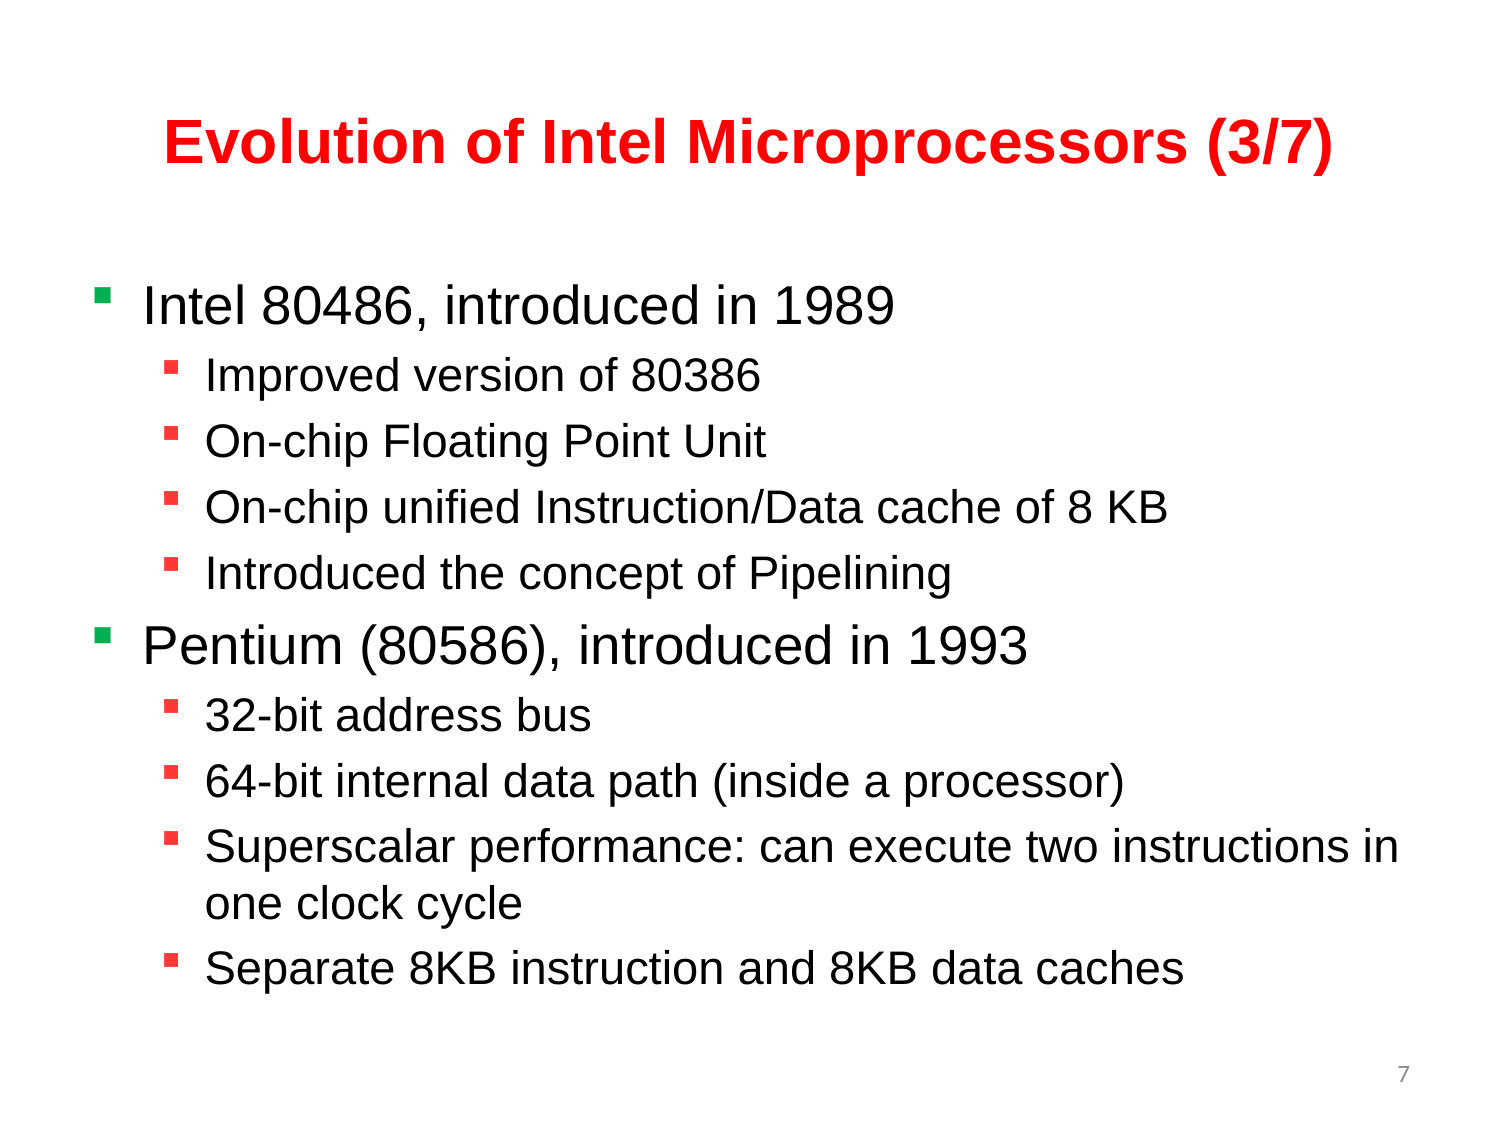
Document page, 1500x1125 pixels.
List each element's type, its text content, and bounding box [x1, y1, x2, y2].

list Intel 80486, introduced in 1989 Improved version of 80386 On-chip Floating Point Unit On-chip unified Instruction/Data cache of 8 KB Introduced the concept of Pipelining Pentium (80586), introduced in 1993 32-bit address bus 64-bit internal data path (inside a processor) Superscalar performance: can execute two instructions in one clock cycle Separate 8KB instruction and 8KB data caches [75, 262, 1425, 1005]
title Evolution of Intel Microprocessors (3/7) [75, 45, 1425, 233]
slide_number 7 [1074, 1042, 1425, 1103]
